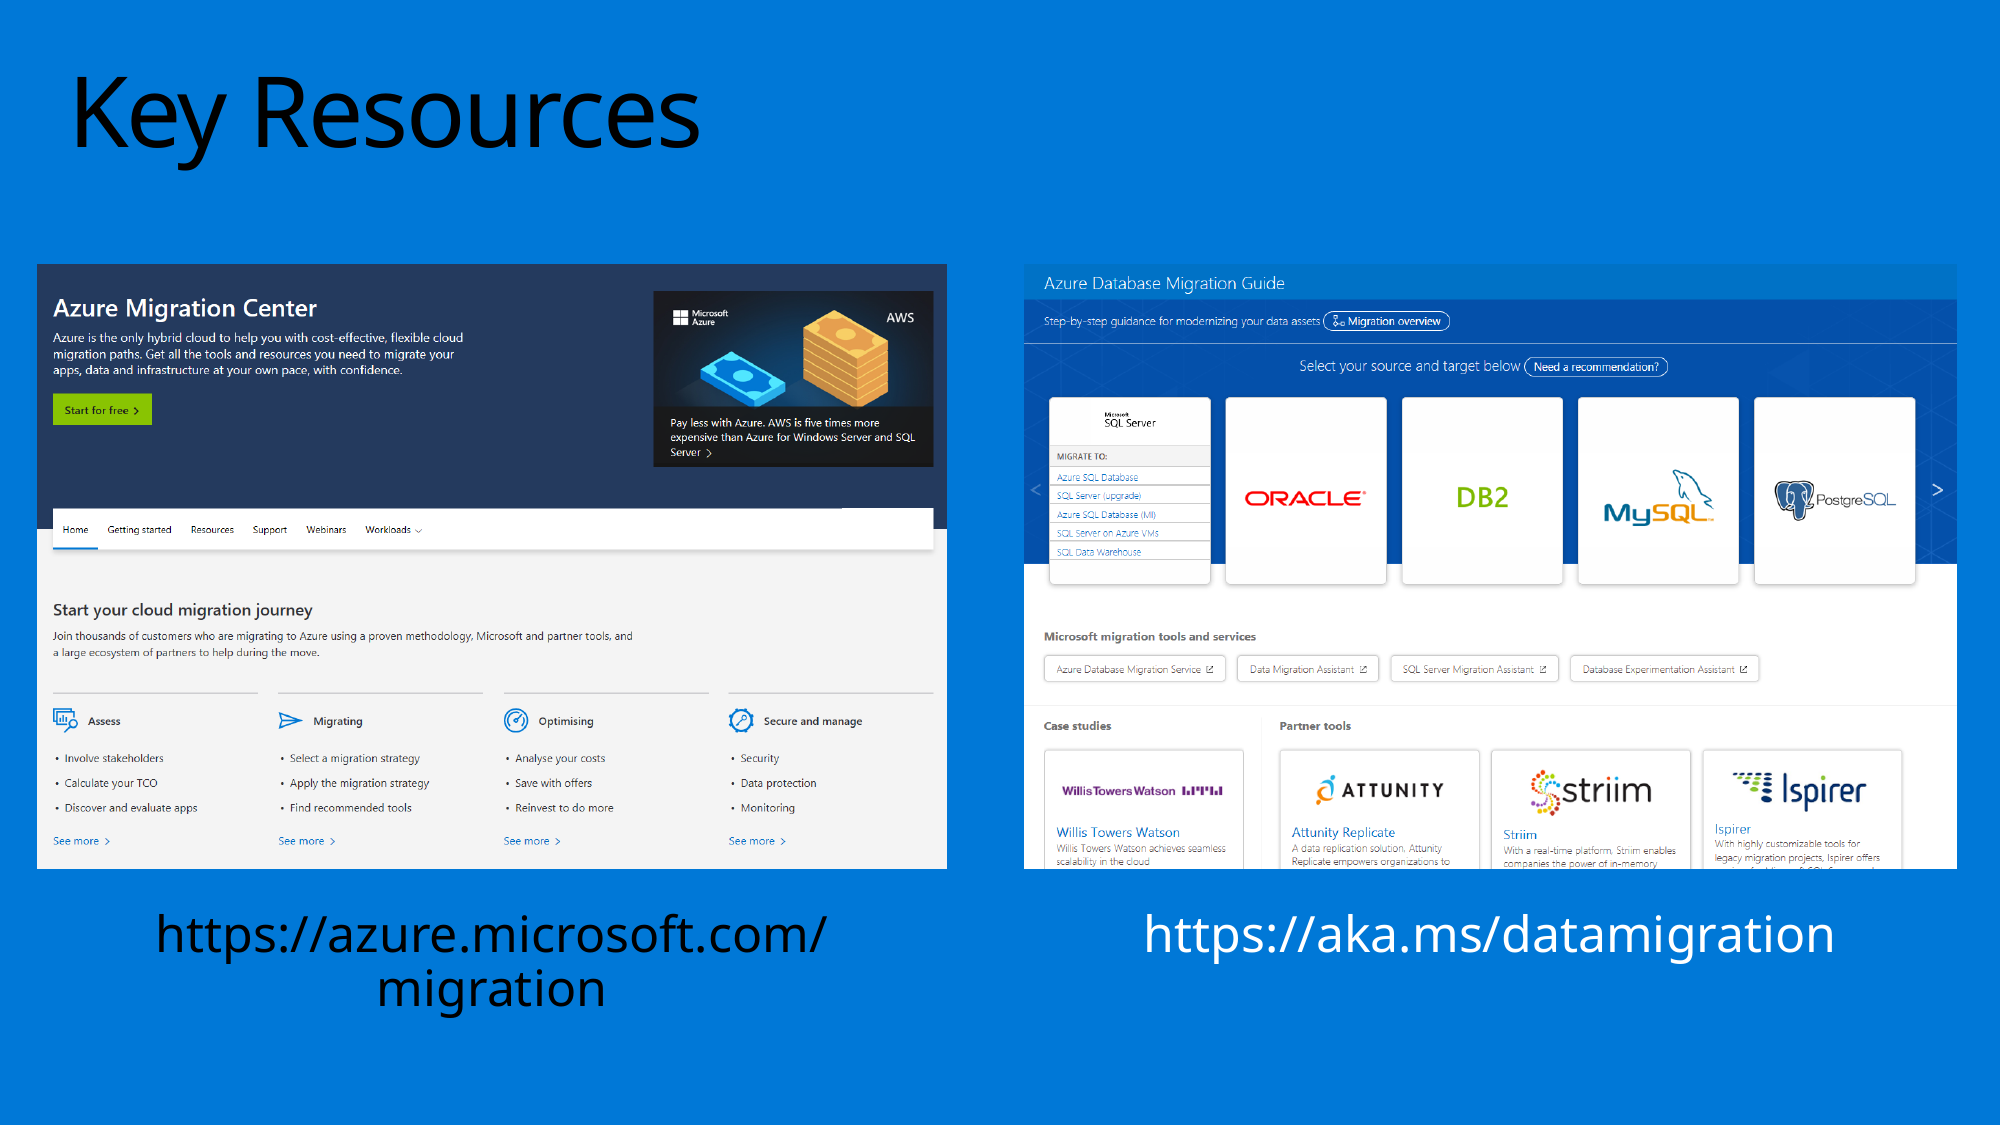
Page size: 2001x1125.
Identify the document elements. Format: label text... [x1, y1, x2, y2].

list https://azure.microsoft.com/migration [59, 894, 925, 979]
title Key Resources [44, 47, 1957, 196]
text_box https://aka.ms/datamigration [1058, 894, 1923, 979]
picture [1024, 263, 1957, 869]
picture [37, 263, 947, 869]
